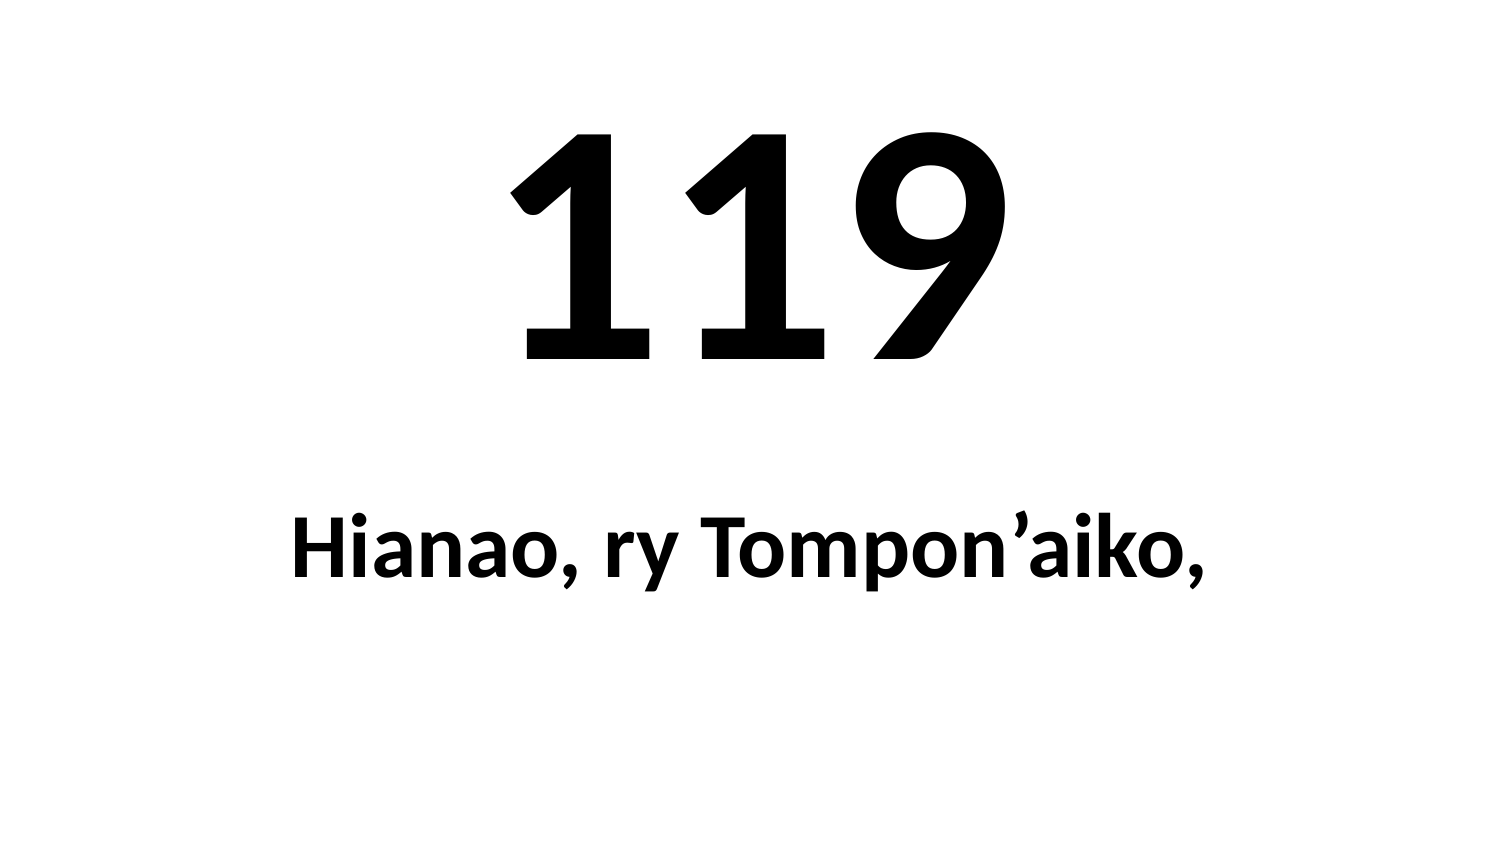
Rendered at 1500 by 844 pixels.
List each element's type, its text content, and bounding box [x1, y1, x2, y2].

title 119 [0, 0, 1500, 443]
subtitle Hianao, ry Tompon’aiko, [225, 478, 1275, 694]
